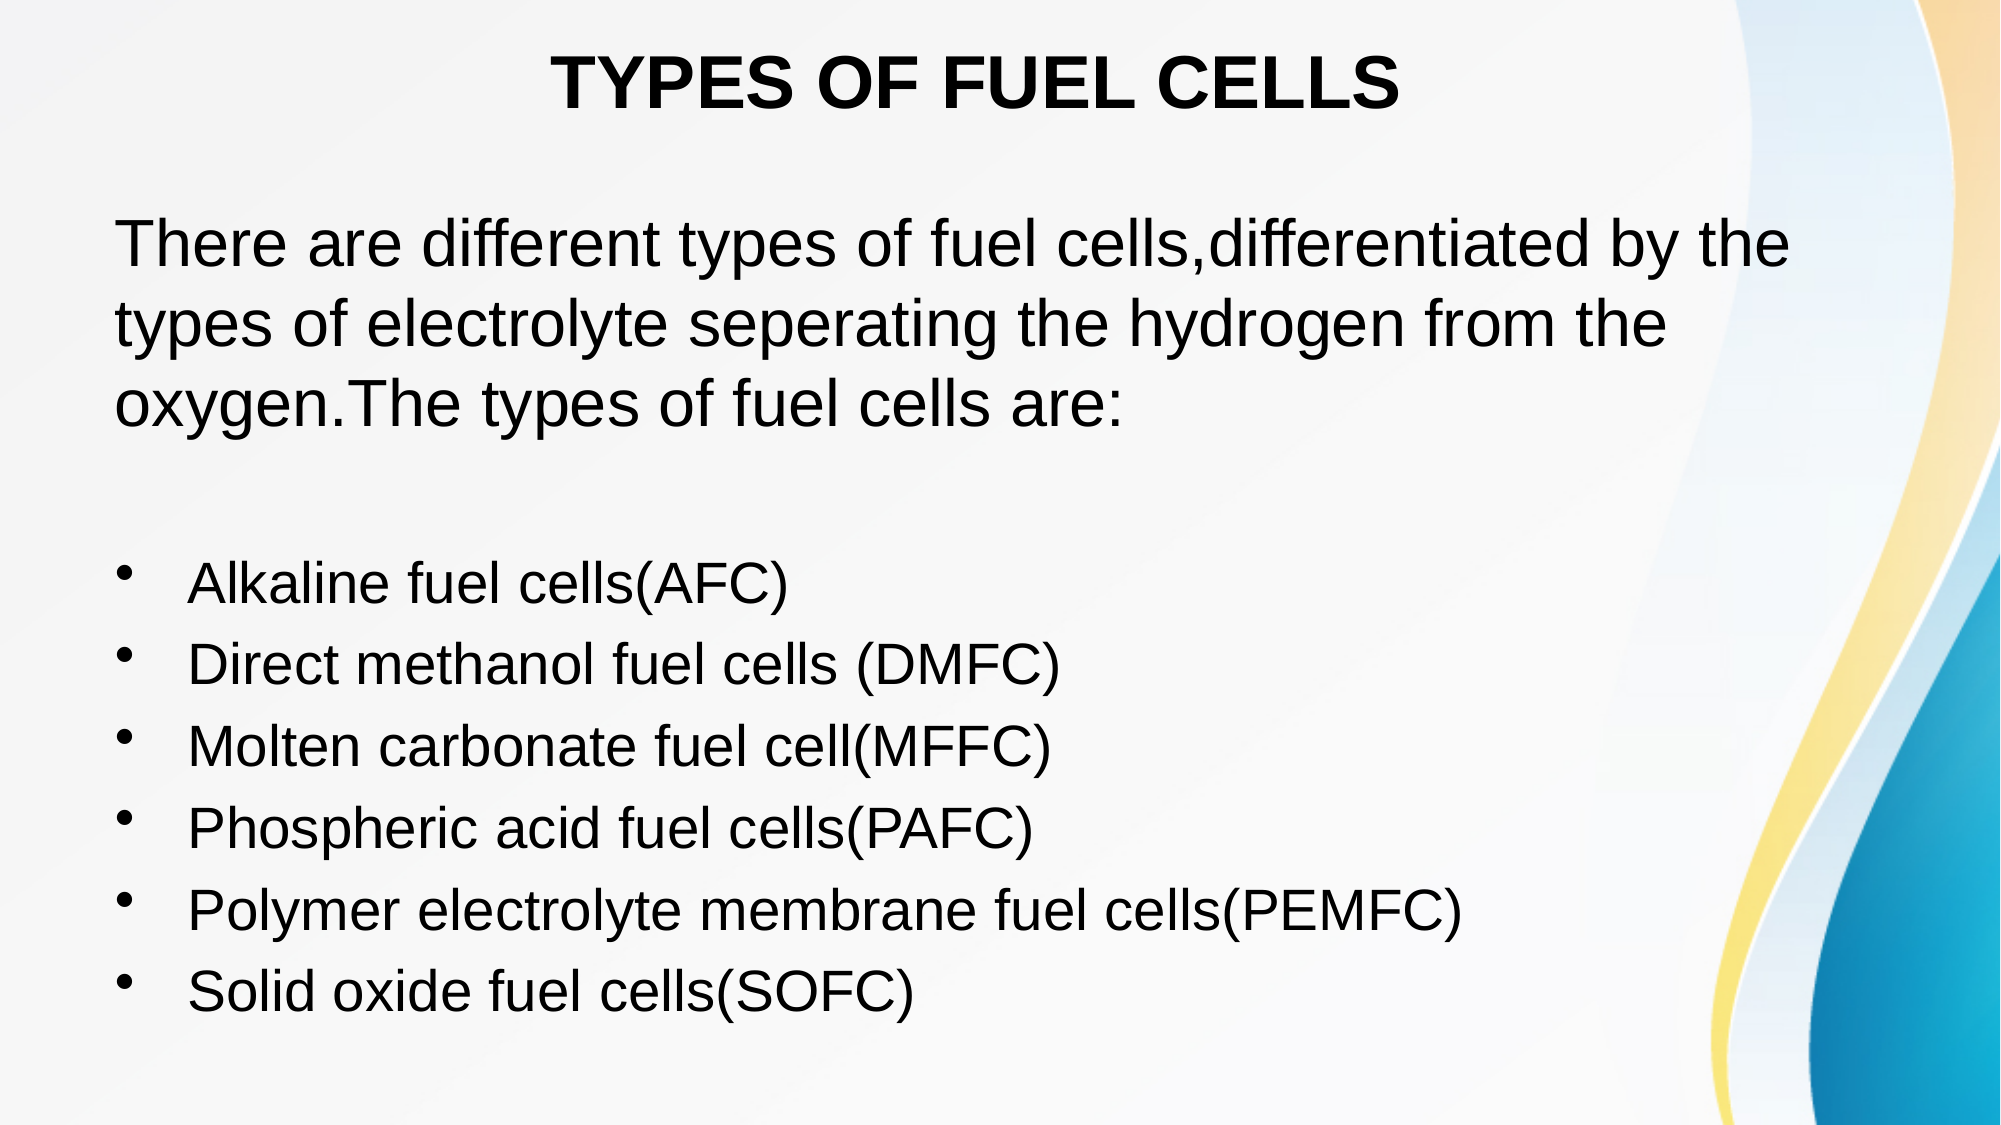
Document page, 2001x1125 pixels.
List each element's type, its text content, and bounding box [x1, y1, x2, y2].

picture [0, 0, 2001, 1125]
title TYPES OF FUEL CELLS [99, 30, 1901, 127]
list There are different types of fuel cells,differentiated by the types of electrolyte seperating the hydrogen from the oxygen.The types of fuel cells are: Alkaline fuel cells(AFC) Direct methanol fuel cells (DMFC) Molten carbonate fuel cell(MFFC) Phospheric acid fuel cells(PAFC) Polymer electrolyte membrane fuel cells(PEMFC) Solid oxide fuel cells(SOFC) [99, 192, 1901, 1006]
